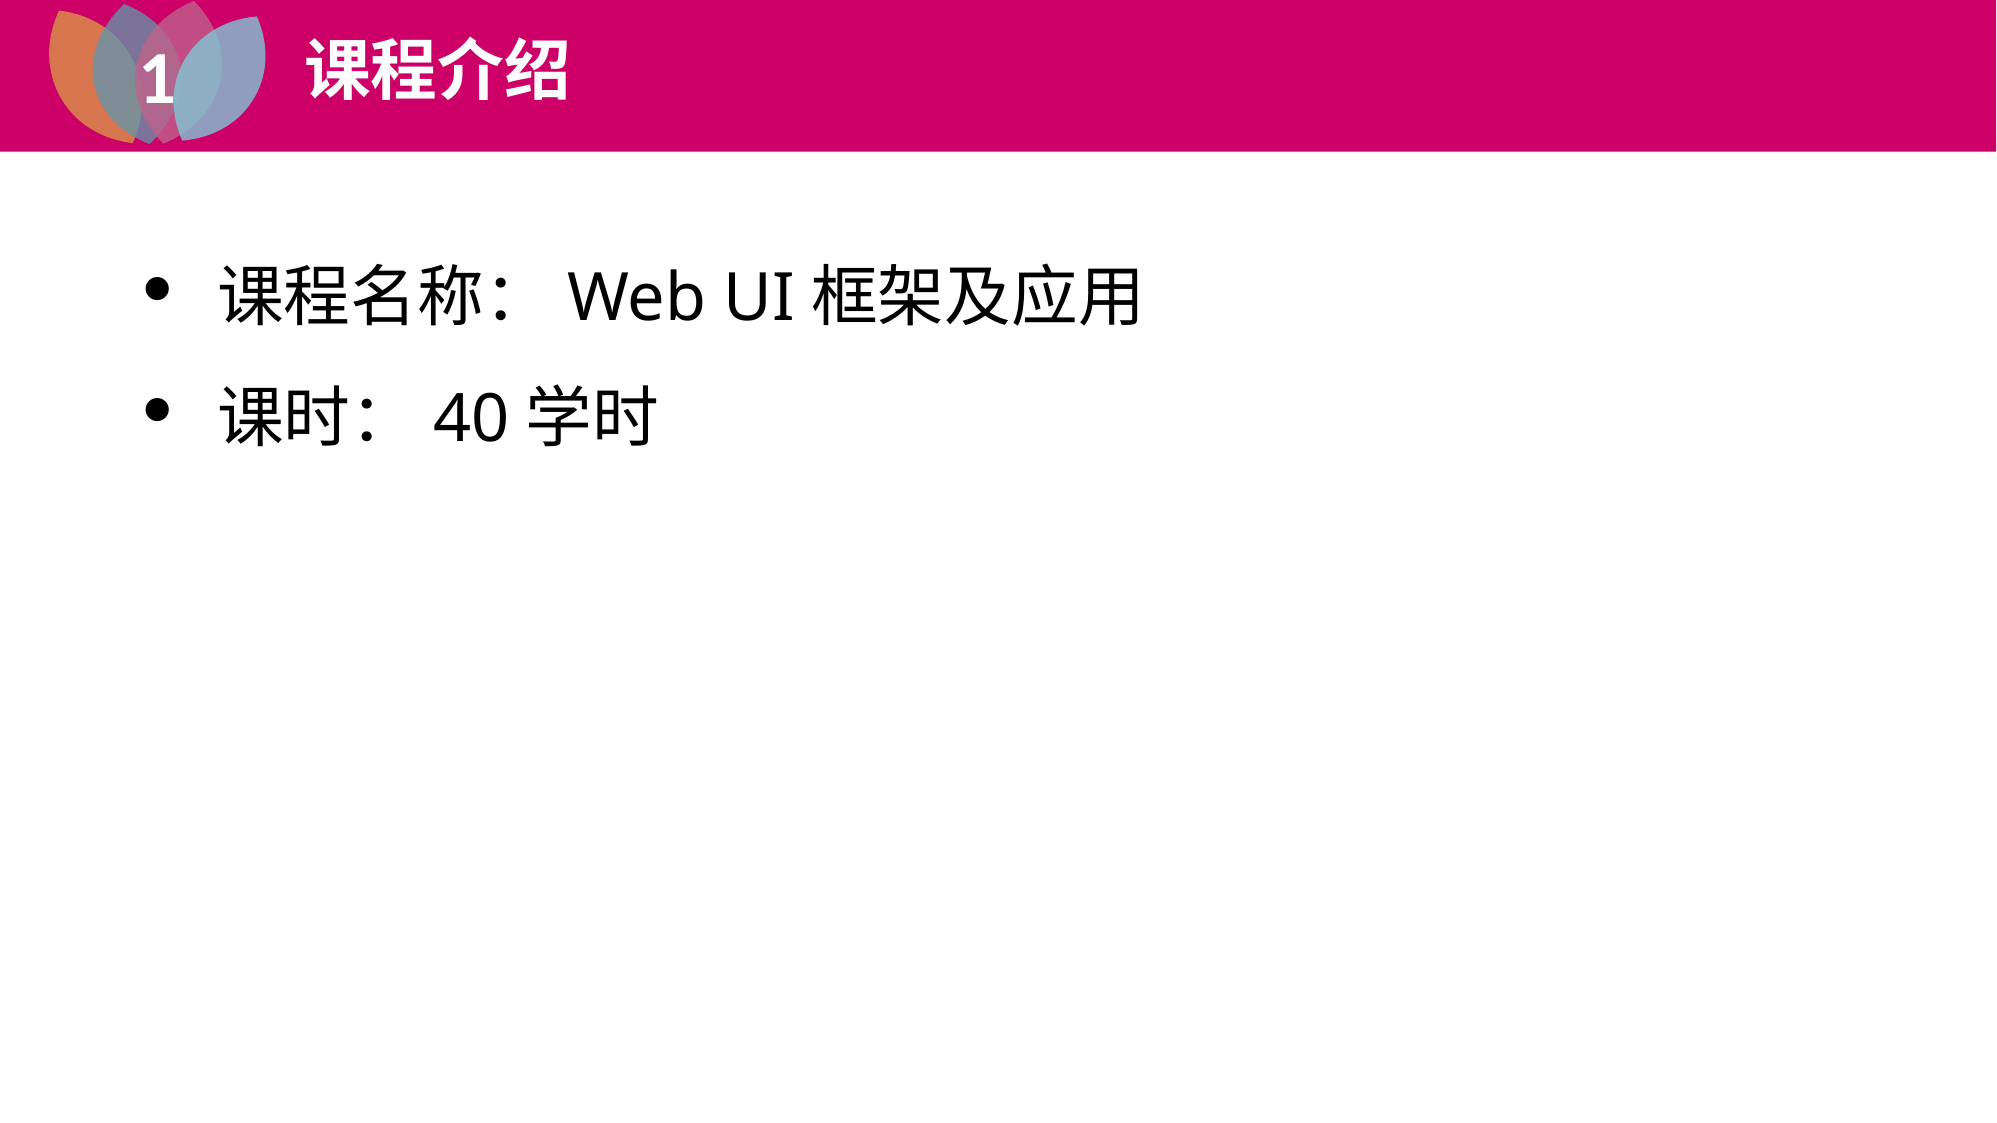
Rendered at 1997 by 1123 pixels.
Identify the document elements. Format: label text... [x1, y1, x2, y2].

text_box 课程名称：Web UI框架及应用 课时：40学时 [127, 230, 1852, 462]
text_box 课程介绍 [289, 20, 1199, 116]
text_box 1 [123, 20, 195, 126]
text_box 2 [336, 142, 466, 230]
